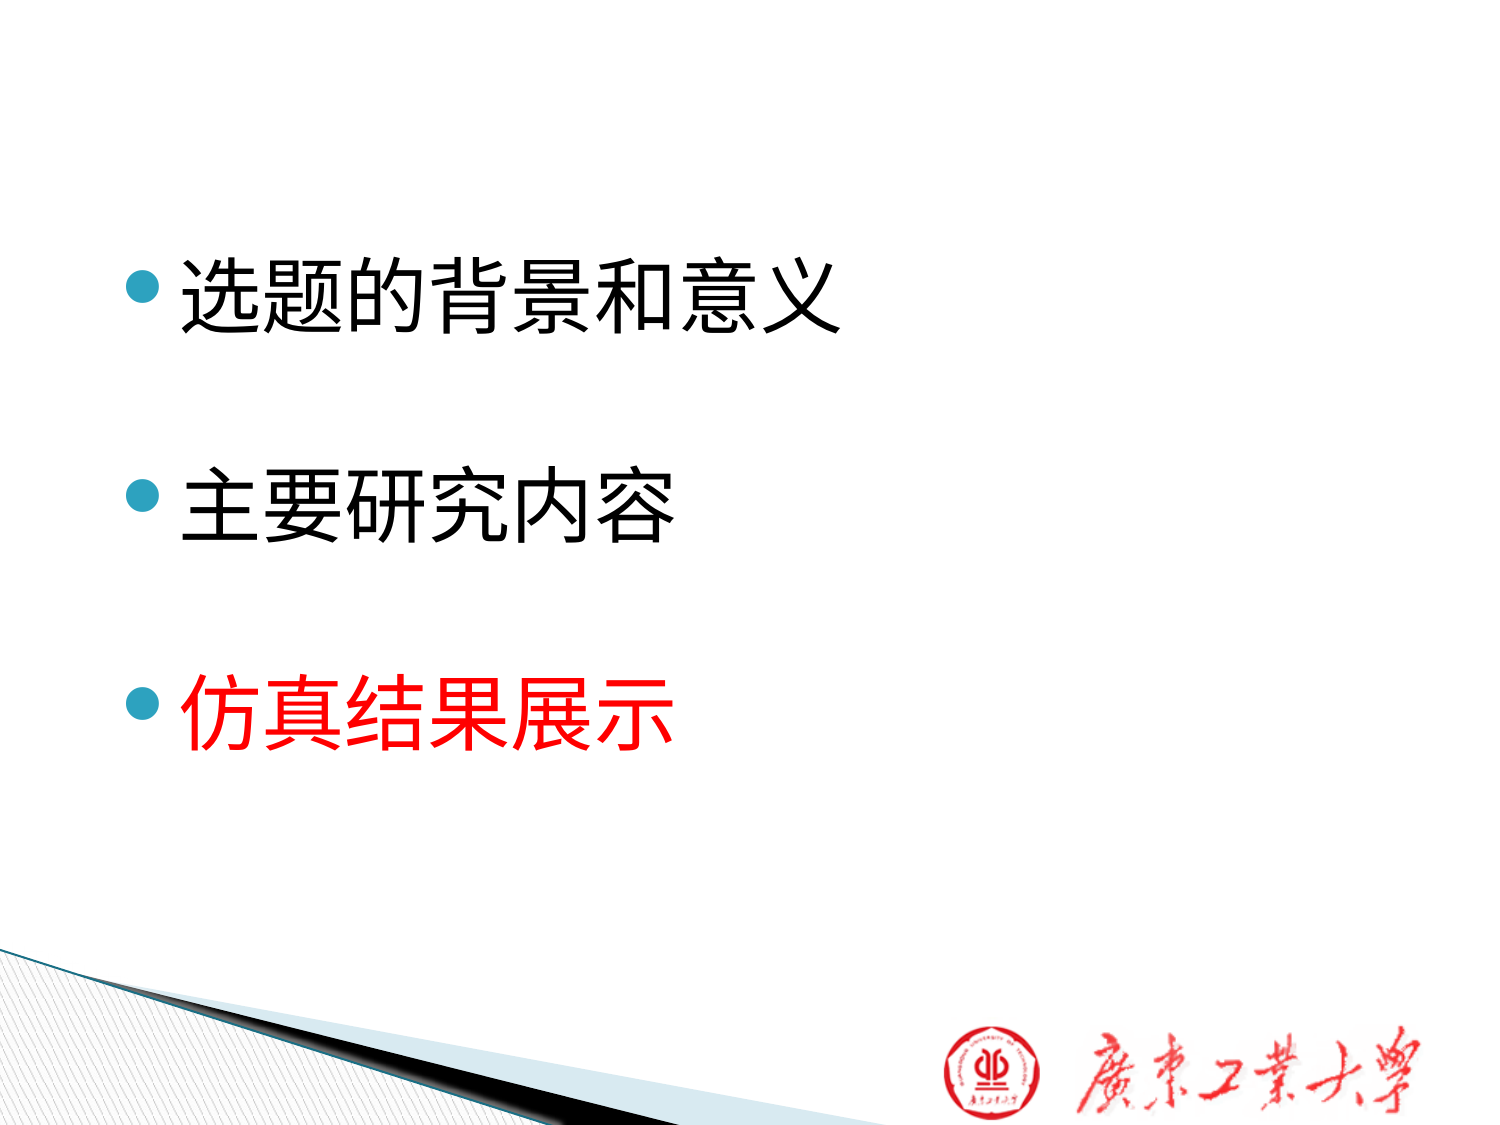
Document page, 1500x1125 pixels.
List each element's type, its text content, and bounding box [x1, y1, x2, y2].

picture [921, 1017, 1439, 1125]
list 选题的背景和意义 主要研究内容 仿真结果展示 [88, 137, 1439, 975]
